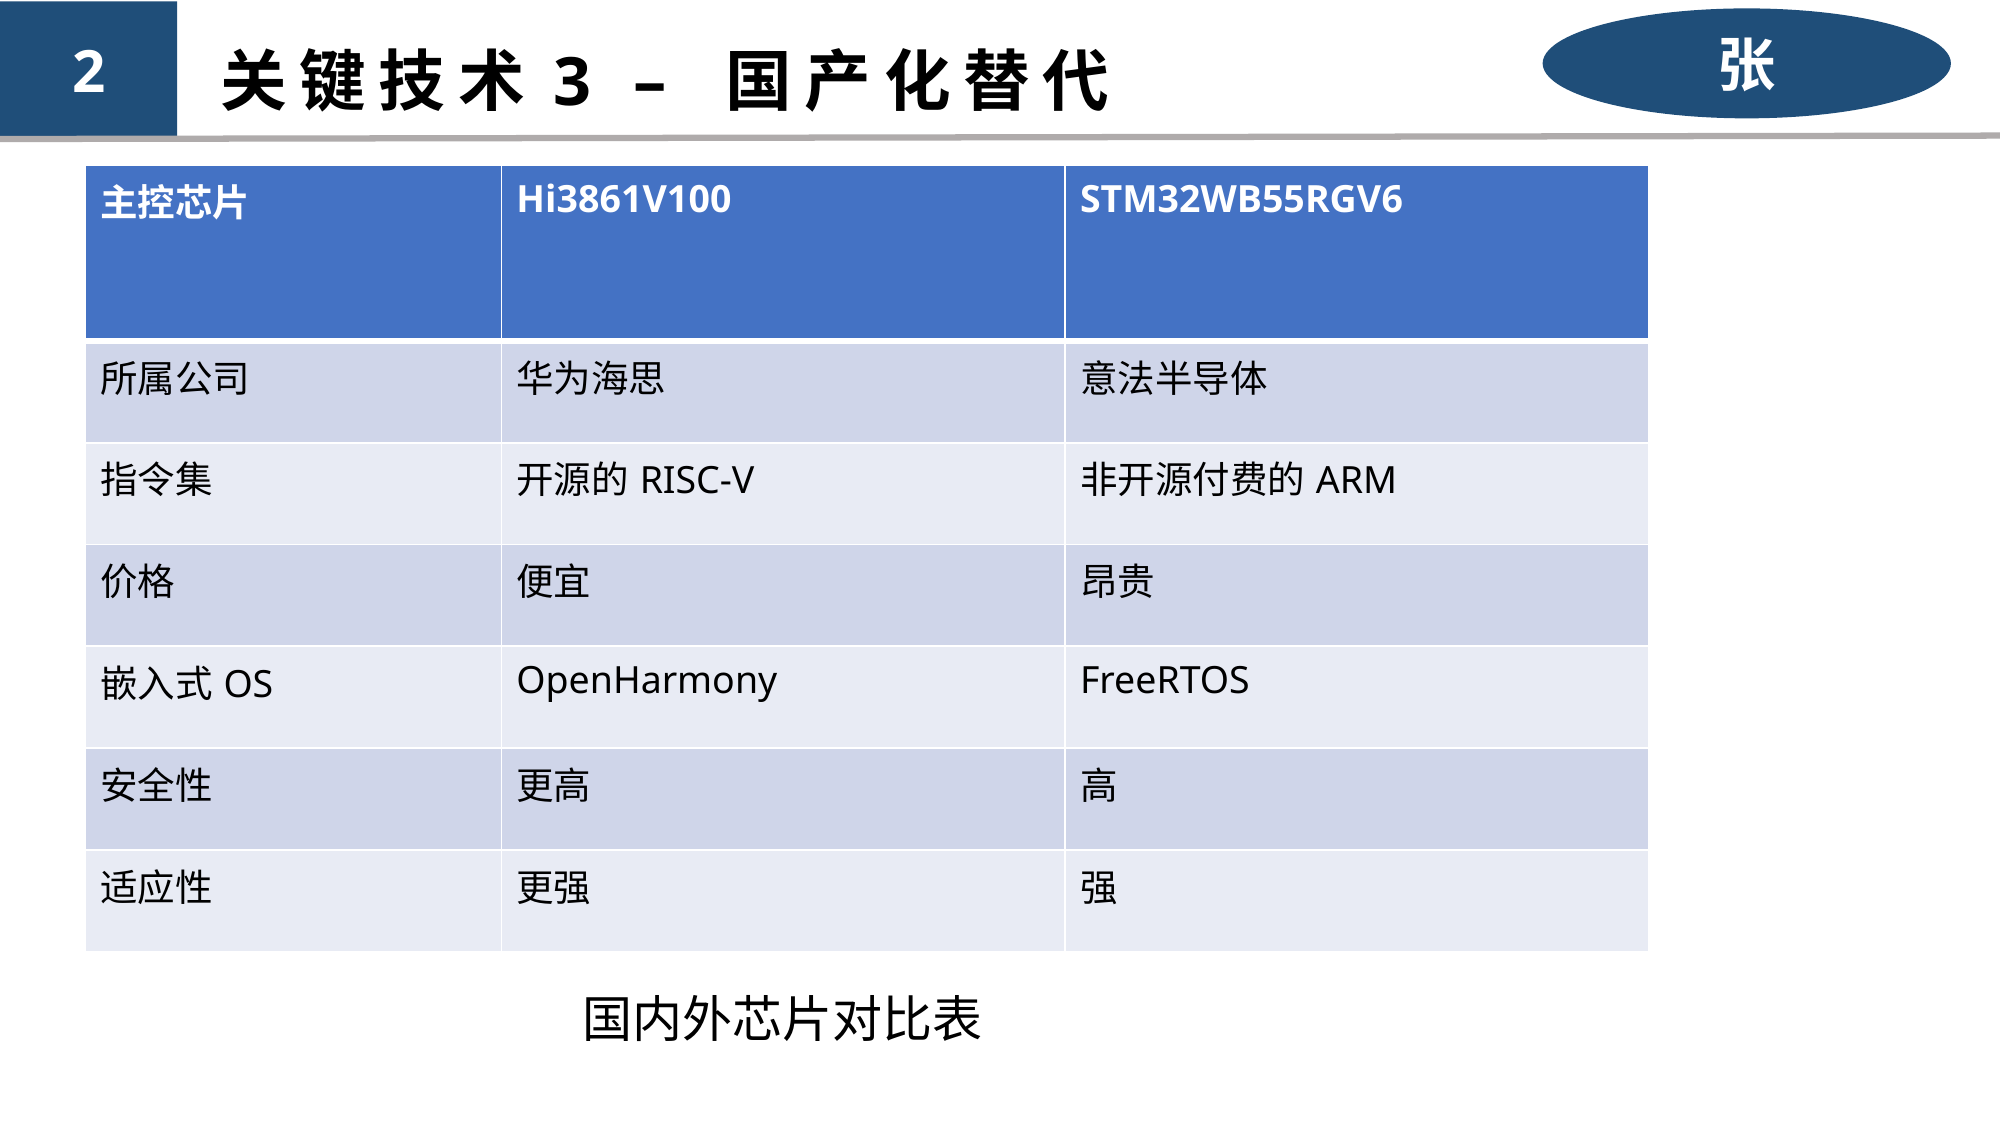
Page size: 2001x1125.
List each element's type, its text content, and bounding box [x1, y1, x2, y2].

table_cell 昂贵 [1066, 545, 1648, 645]
table_cell 更高 [502, 749, 1064, 849]
table_cell 华为海思 [502, 344, 1064, 442]
table_header 主控芯片 [86, 166, 501, 338]
table_cell 指令集 [86, 444, 501, 544]
table_cell OpenHarmony [502, 647, 1064, 747]
table_cell 嵌入式OS [86, 647, 501, 747]
text_box 关键技术3 – 国产化替代 [205, 5, 820, 135]
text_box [0, 135, 2000, 140]
table_cell 所属公司 [86, 344, 501, 442]
text_box 张 [1542, 8, 1951, 119]
table_cell 更强 [502, 851, 1064, 951]
table_cell FreeRTOS [1066, 647, 1648, 747]
table_cell 适应性 [86, 851, 501, 951]
text_box 关键技术3 – 国产化替代 [205, 141, 820, 153]
table_cell 便宜 [502, 545, 1064, 645]
table_header STM32WB55RGV6 [1066, 166, 1648, 338]
table_cell 价格 [86, 545, 501, 645]
text_box 国内外芯片对比表 [567, 979, 1031, 1055]
table_cell 非开源付费的ARM [1066, 444, 1648, 544]
table_cell 强 [1066, 851, 1648, 951]
table_cell 开源的RISC-V [502, 444, 1064, 544]
table_cell 高 [1066, 749, 1648, 849]
text_box 2 [0, 1, 178, 135]
table_cell 意法半导体 [1066, 344, 1648, 442]
table_header Hi3861V100 [502, 166, 1064, 338]
table_cell 安全性 [86, 749, 501, 849]
